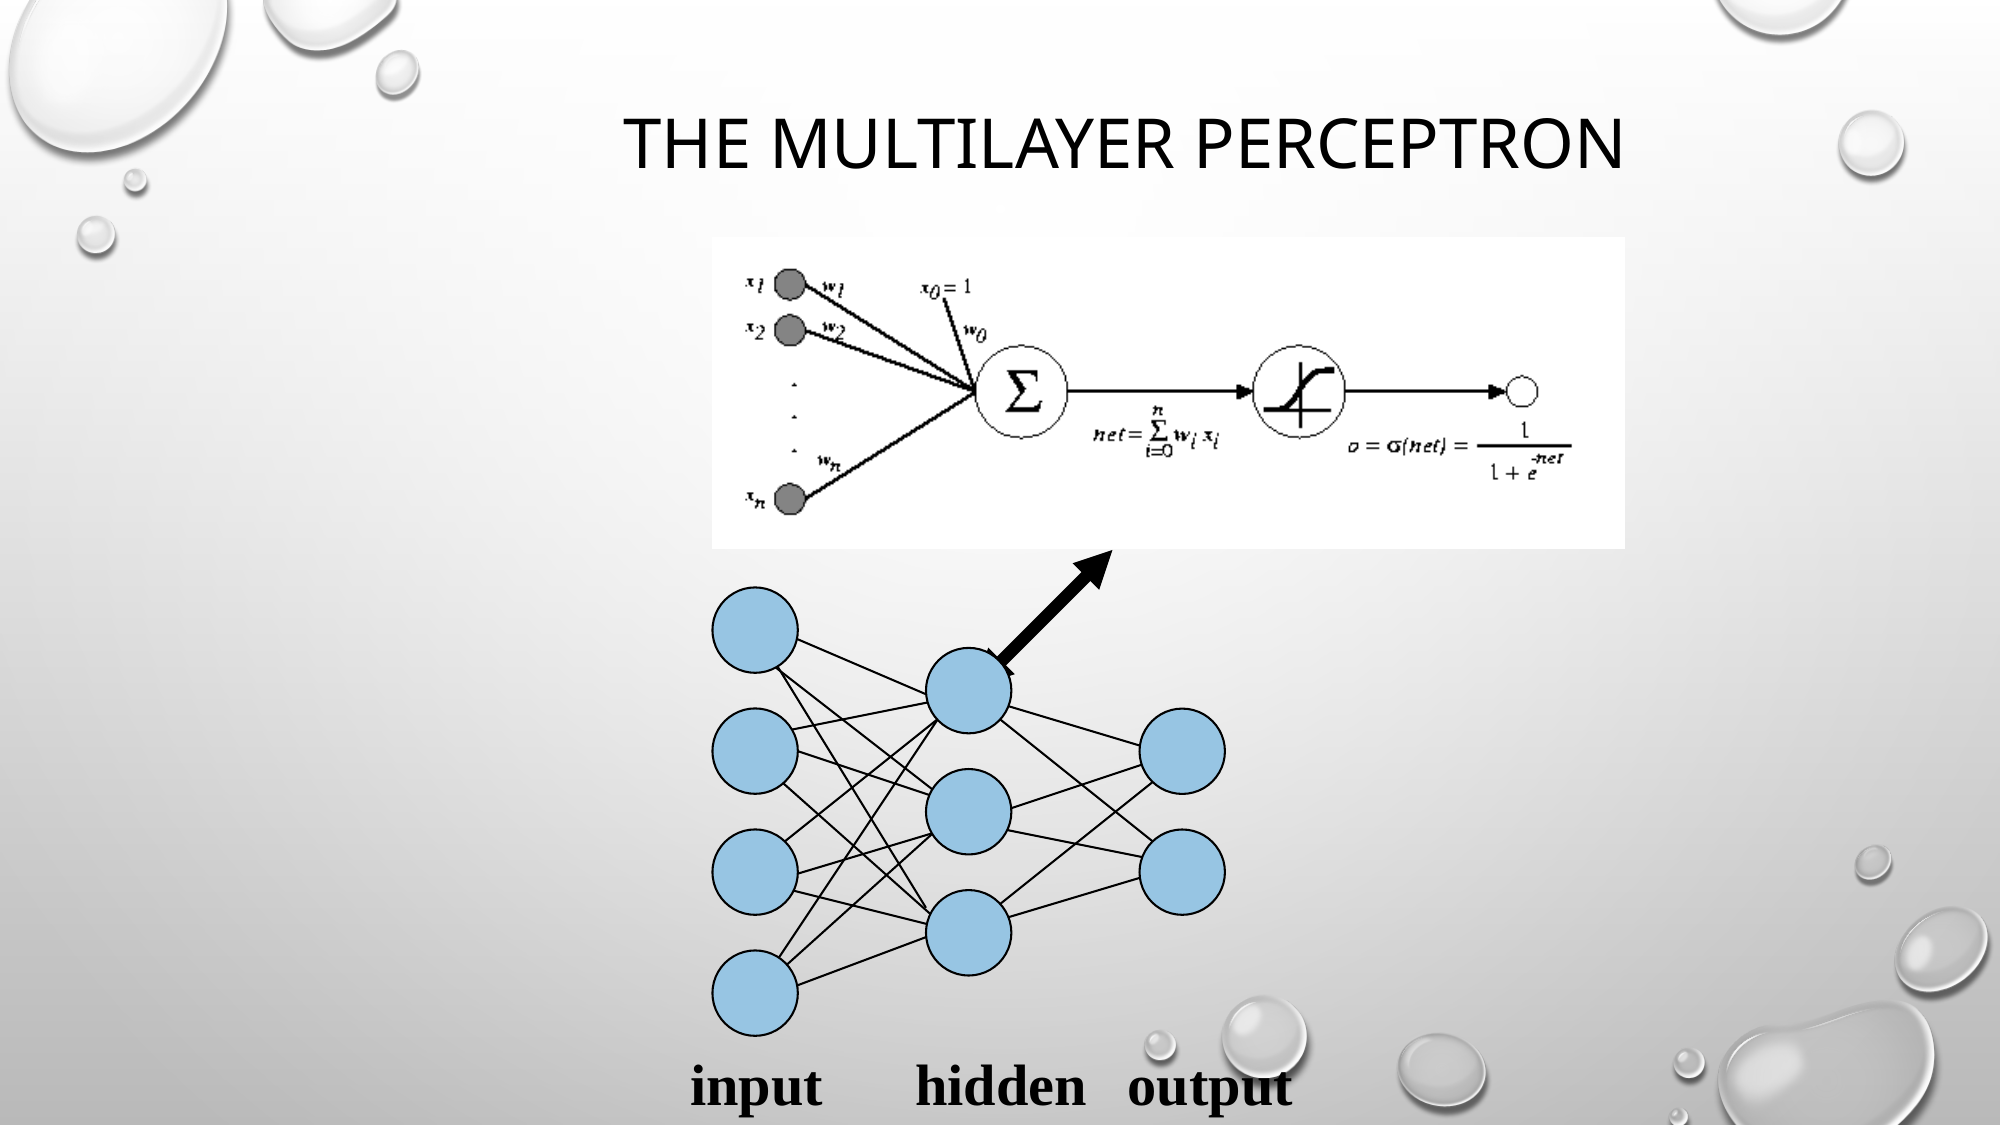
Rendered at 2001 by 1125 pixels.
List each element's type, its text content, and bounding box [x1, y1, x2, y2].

text_box [1014, 558, 1110, 649]
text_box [1139, 708, 1226, 916]
text_box input [675, 1039, 839, 1125]
picture [0, 0, 2000, 1125]
text_box output [1112, 1039, 1309, 1125]
title The multilayer perceptron [401, 101, 1851, 191]
text_box hidden [900, 1039, 1102, 1125]
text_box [925, 647, 1012, 976]
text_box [712, 587, 799, 1037]
